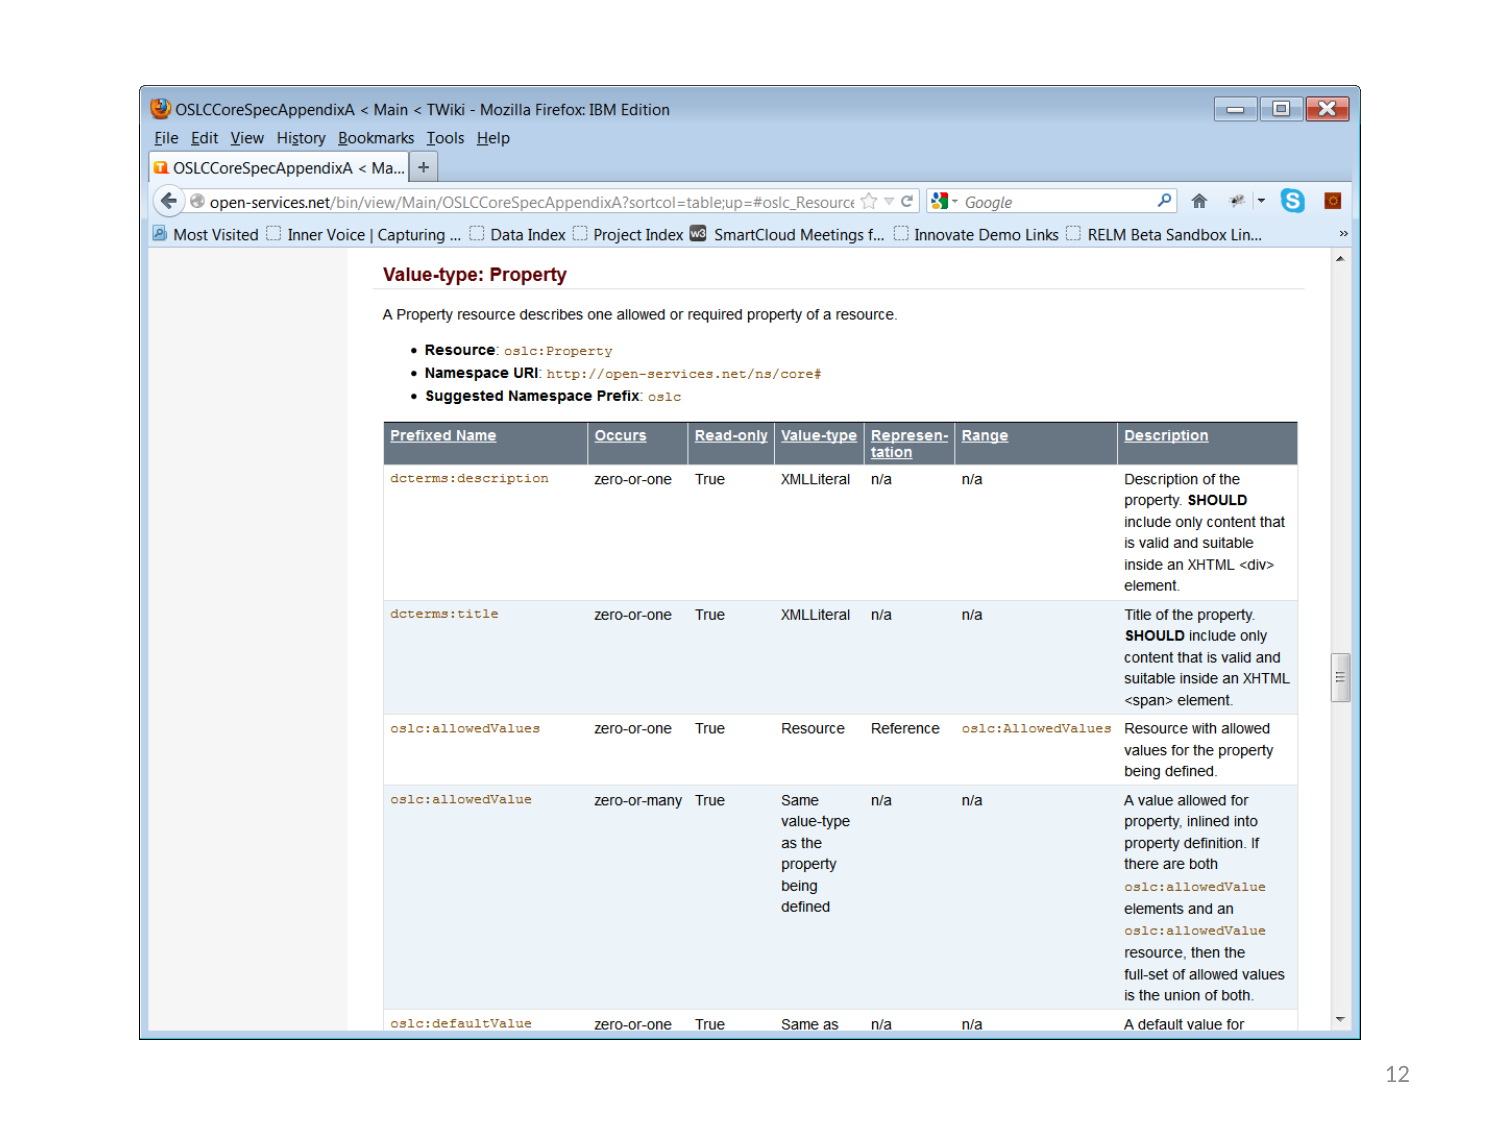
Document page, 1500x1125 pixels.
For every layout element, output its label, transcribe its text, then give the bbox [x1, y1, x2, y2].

picture [139, 85, 1361, 1040]
slide_number 12 [1074, 1042, 1425, 1103]
